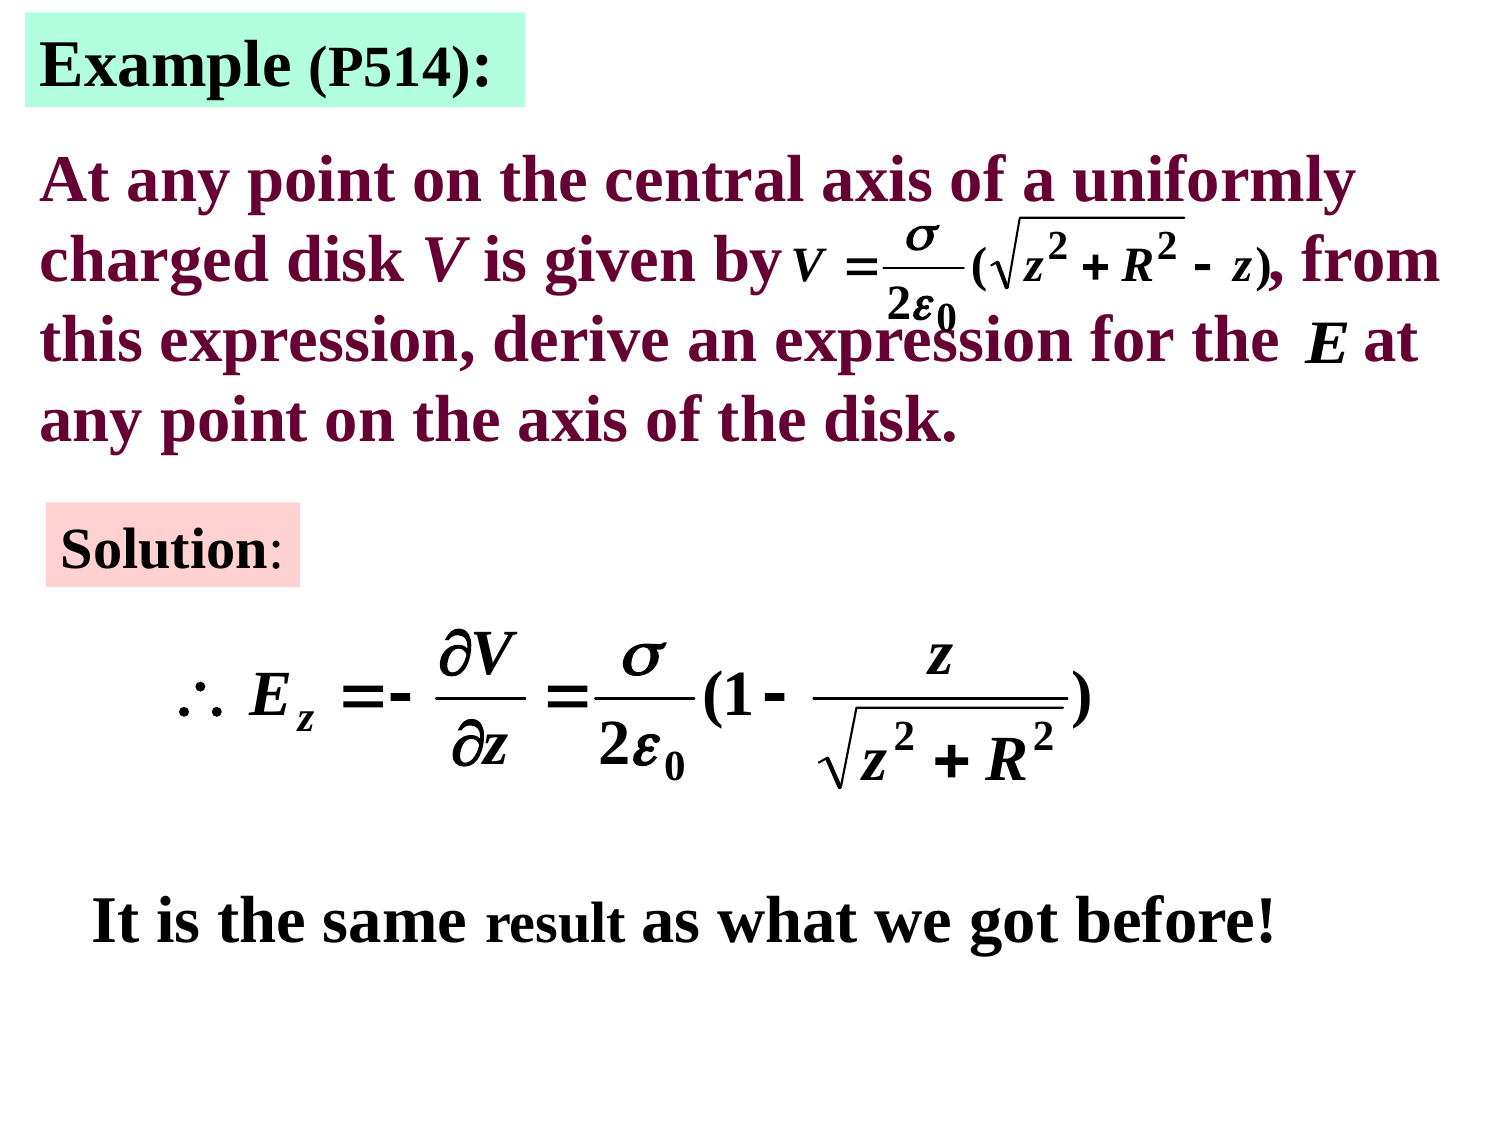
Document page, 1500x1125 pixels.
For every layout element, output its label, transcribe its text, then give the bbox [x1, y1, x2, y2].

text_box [24, 127, 1463, 463]
text_box Example (P514): [24, 12, 525, 108]
text_box It is the same result as what we got before! [76, 868, 1376, 964]
text_box Solution: [45, 502, 300, 588]
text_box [174, 612, 1100, 802]
